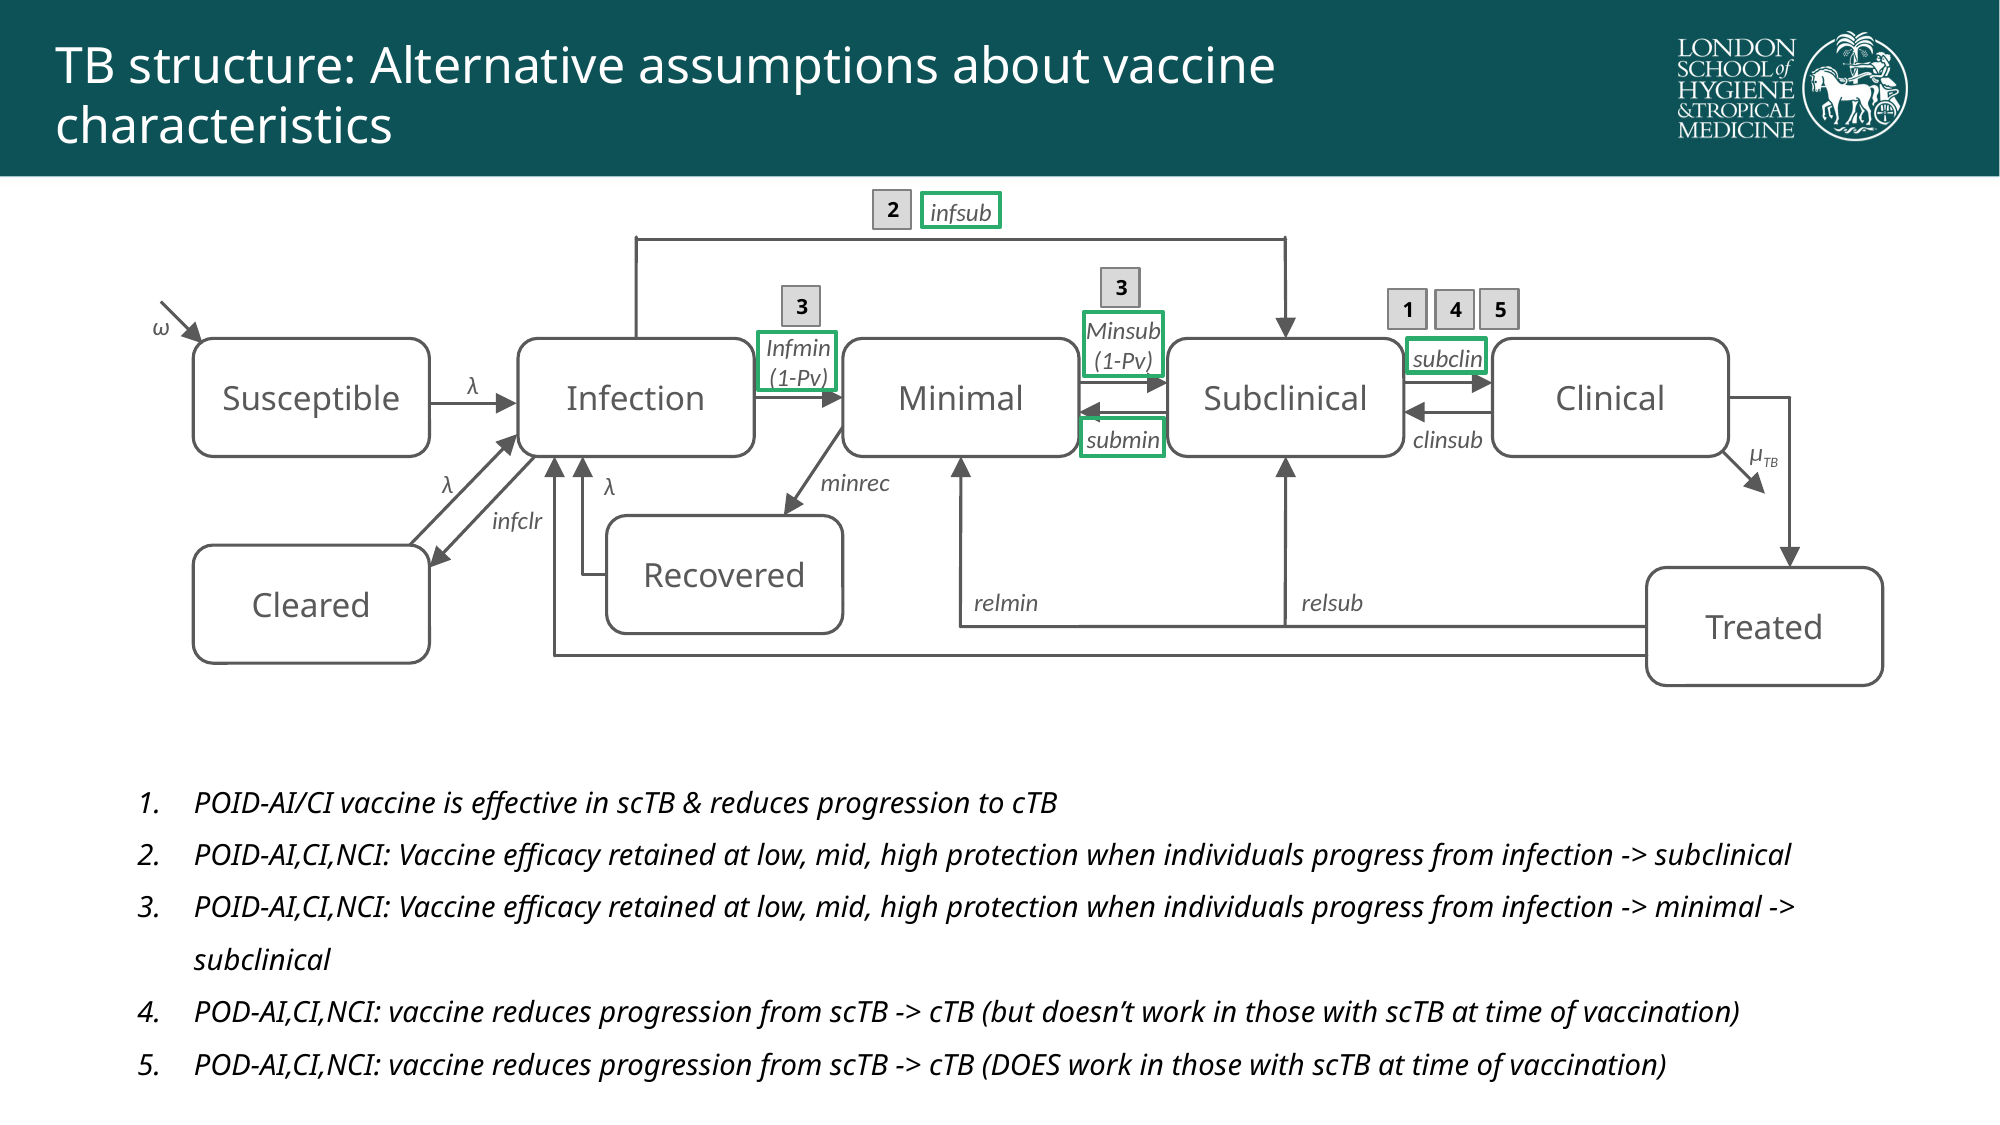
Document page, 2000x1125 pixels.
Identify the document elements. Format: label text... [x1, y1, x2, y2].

text_box POID-AI/CI vaccine is effective in scTB & reduces progression to cTB POID-AI,CI,NCI: Vaccine efficacy retained at low, mid, high protection when individuals progress from infection -> subclinical POID-AI,CI,NCI: Vaccine efficacy retained at low, mid, high protection when individuals progress from infection -> minimal -> subclinical POD-AI,CI,NCI: vaccine reduces progression from scTB -> cTB (but doesn’t work in those with scTB at time of vaccination) POD-AI,CI,NCI: vaccine reduces progression from scTB -> cTB (DOES work in those with scTB at time of vaccination) [122, 759, 1837, 1089]
title TB structure: Alternative assumptions about vaccine characteristics [41, 26, 1709, 129]
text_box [116, 186, 1884, 686]
picture [0, 0, 2000, 1125]
